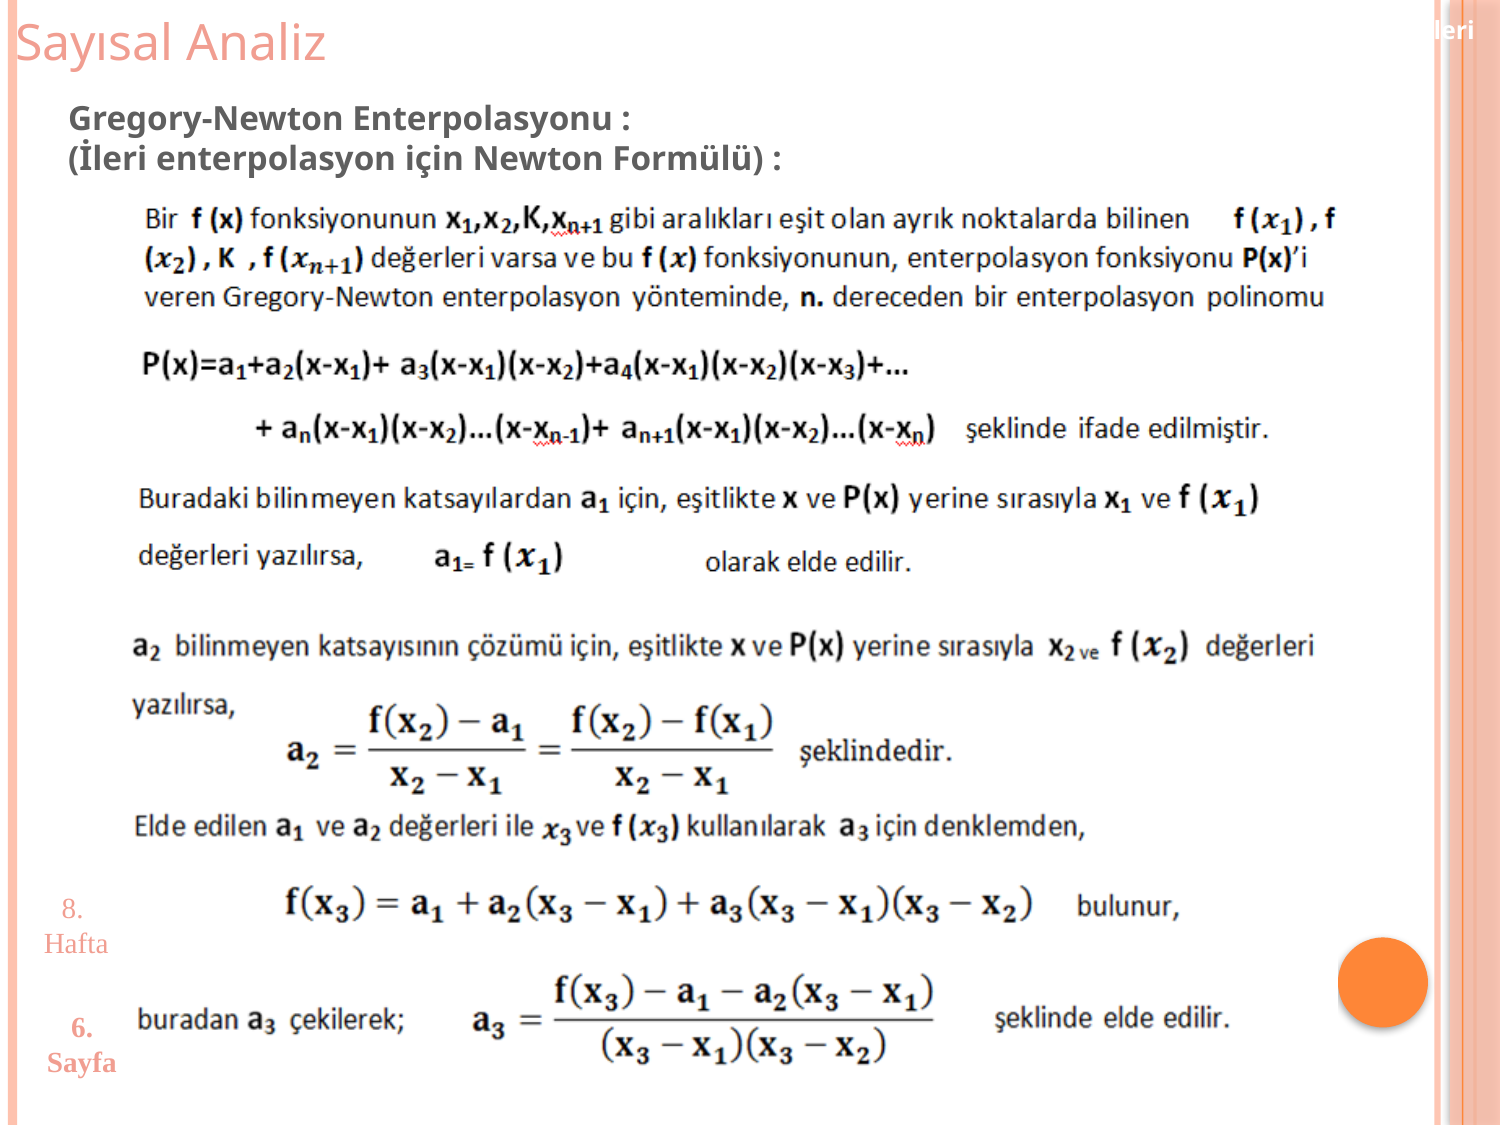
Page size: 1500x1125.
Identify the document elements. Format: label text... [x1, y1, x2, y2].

text_box Sayısal Analiz [0, 0, 1211, 81]
picture [123, 621, 1339, 1074]
slide_number 6. Sayfa [29, 1004, 135, 1083]
list Eğri uydurma, aradeğer ve dış değer bulma yöntemleri [1211, 7, 1491, 56]
text_box Gregory-Newton Enterpolasyonu : (İleri enterpolasyon için Newton Formülü) : [53, 89, 850, 184]
picture [135, 195, 1349, 587]
text_box 8. Hafta [17, 882, 117, 988]
